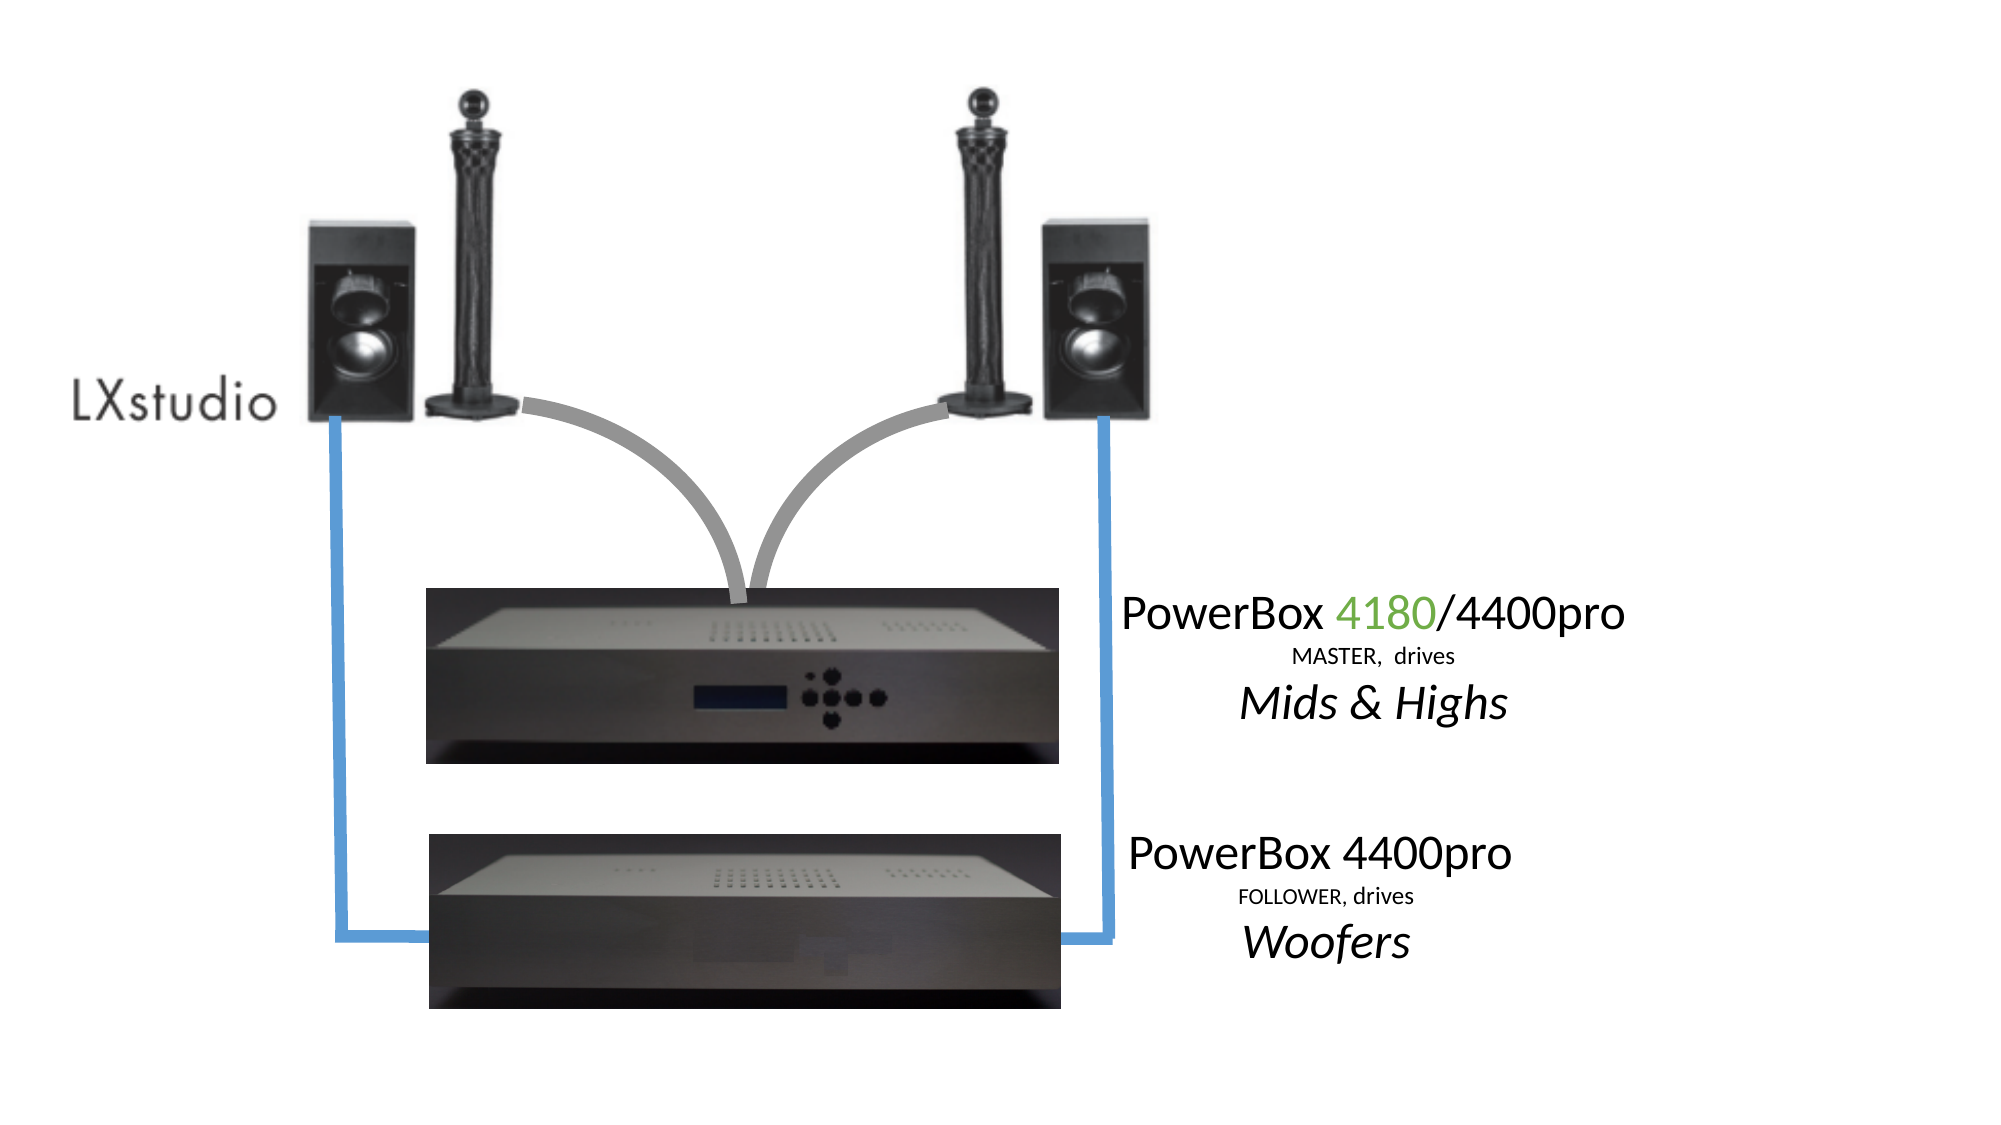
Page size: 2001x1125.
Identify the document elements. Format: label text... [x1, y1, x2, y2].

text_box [1103, 415, 1109, 939]
picture [869, 77, 1171, 431]
text_box PowerBox 4400pro FOLLOWER, drives Woofers [1113, 811, 1540, 977]
picture [426, 588, 1059, 765]
picture [66, 77, 552, 429]
text_box [487, 409, 738, 588]
text_box [757, 431, 982, 588]
text_box PowerBox 4180/4400pro MASTER, drives Mids & Highs [1112, 572, 1641, 737]
picture [429, 834, 1061, 1010]
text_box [334, 415, 342, 931]
